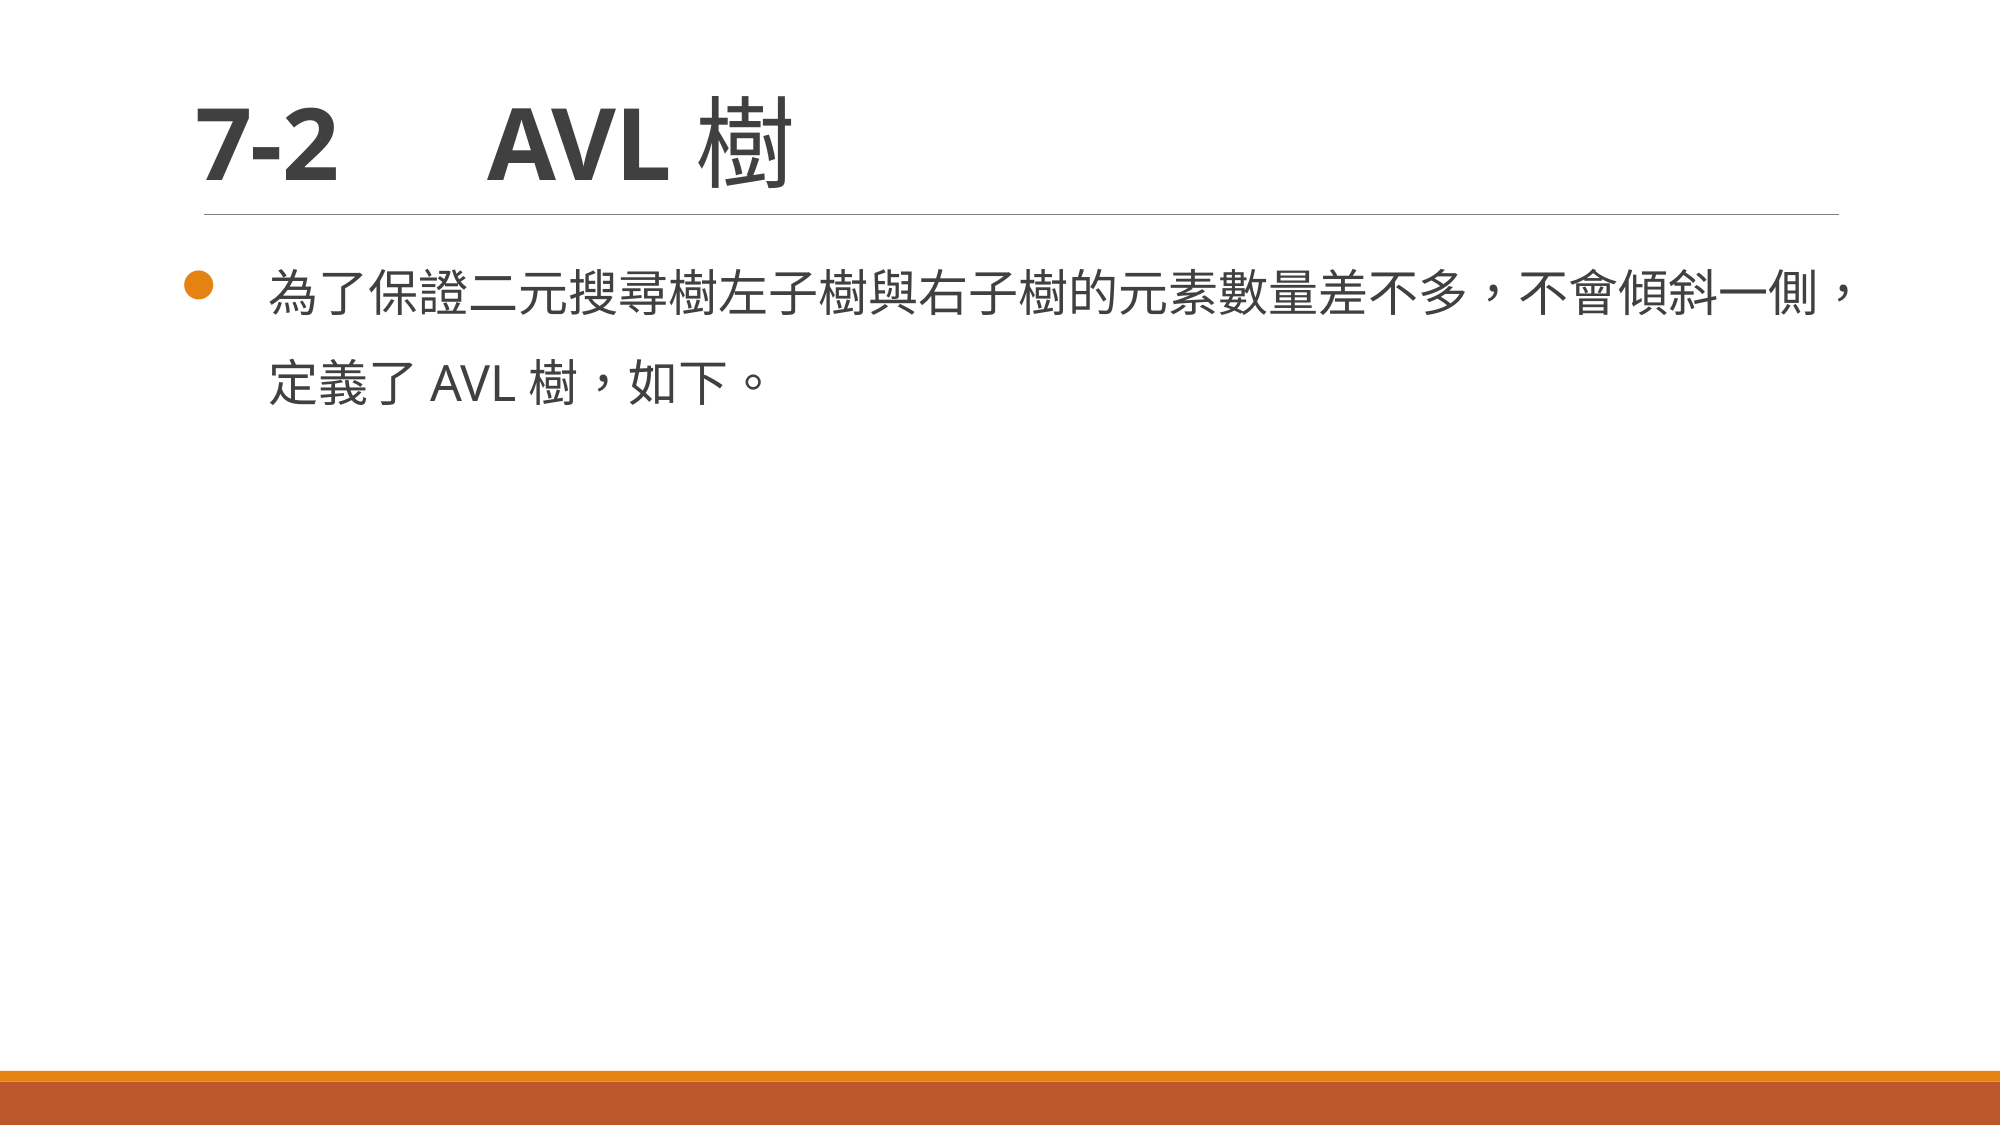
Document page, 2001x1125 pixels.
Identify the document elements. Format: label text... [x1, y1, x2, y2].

list 為了保證二元搜尋樹左子樹與右子樹的元素數量差不多，不會傾斜一側，定義了AVL樹，如下。 [180, 224, 1830, 1033]
title 7-2 AVL樹 [180, 47, 1830, 209]
